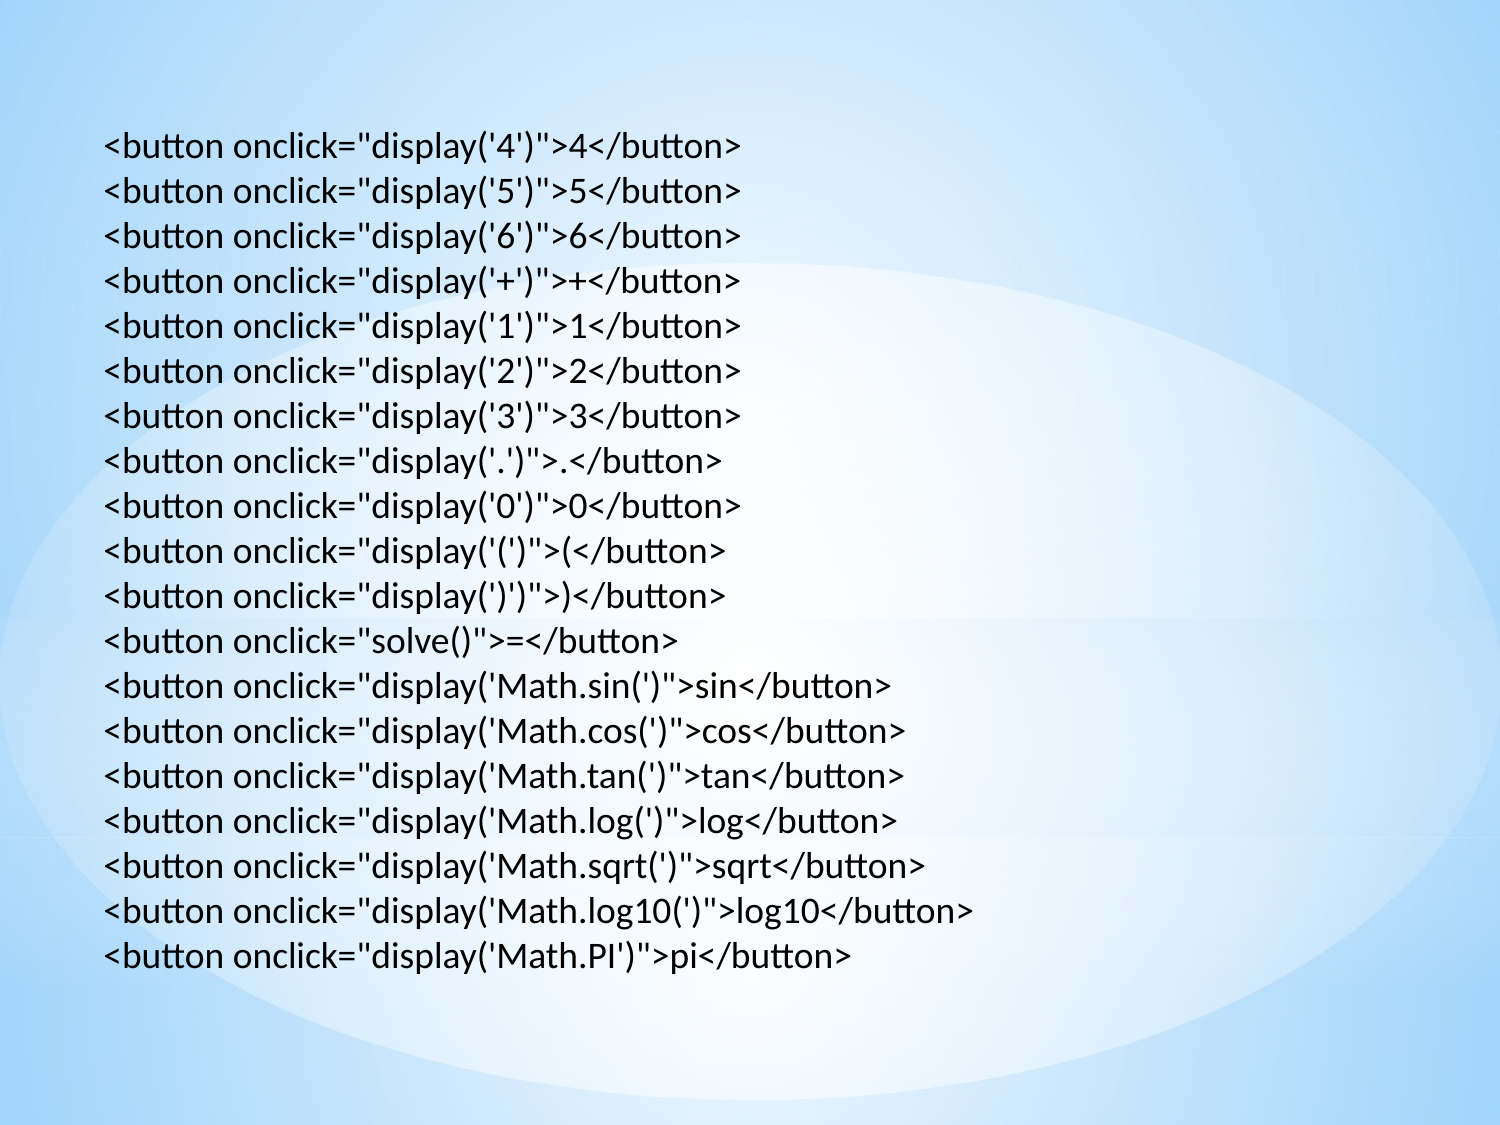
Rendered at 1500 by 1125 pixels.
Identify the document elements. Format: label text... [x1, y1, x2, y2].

text_box <button onclick="display('4')">4</button> <button onclick="display('5')">5</button> <button onclick="display('6')">6</button> <button onclick="display('+')">+</button> <button onclick="display('1')">1</button> <button onclick="display('2')">2</button> <button onclick="display('3')">3</button> <button onclick="display('.')">.</button> <button onclick="display('0')">0</button> <button onclick="display('(')">(</button> <button onclick="display(')')">)</button> <button onclick="solve()">=</button> <button onclick="display('Math.sin(')">sin</button> <button onclick="display('Math.cos(')">cos</button> <button onclick="display('Math.tan(')">tan</button> <button onclick="display('Math.log(')">log</button> <button onclick="display('Math.sqrt(')">sqrt</button> <button onclick="display('Math.log10(')">log10</button> <button onclick="display('Math.PI')">pi</button> [88, 113, 1424, 1029]
